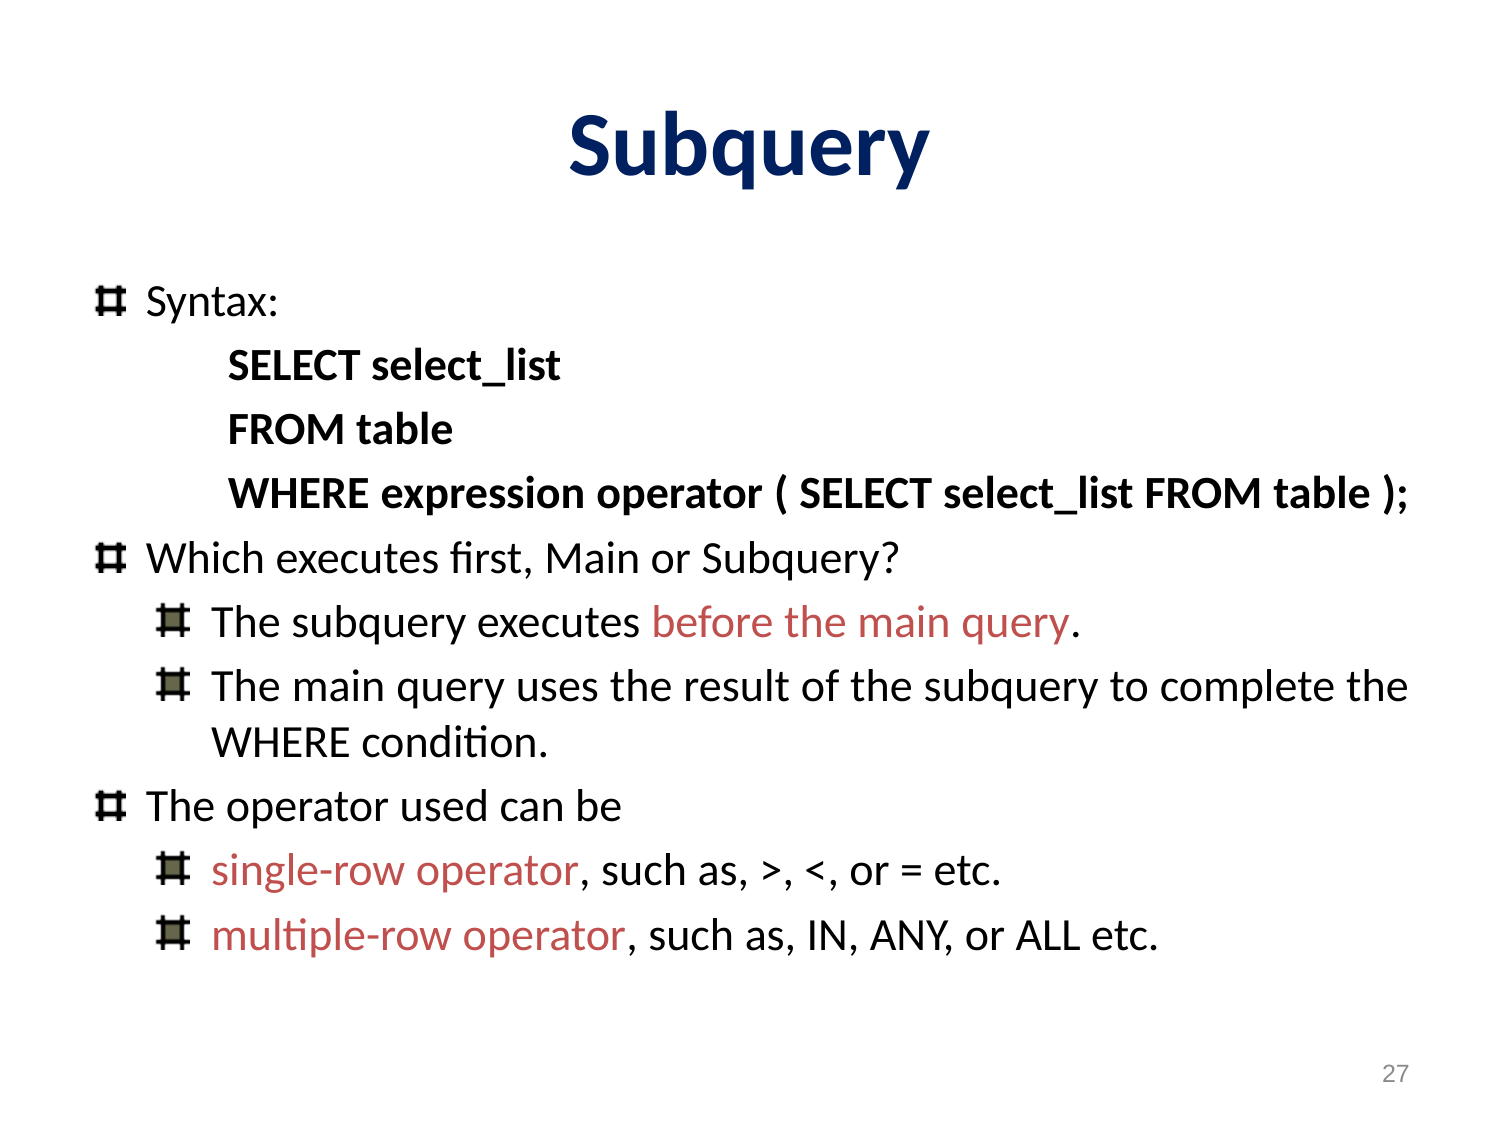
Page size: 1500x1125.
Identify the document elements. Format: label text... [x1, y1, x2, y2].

title Subquery [75, 45, 1425, 233]
picture [154, 601, 190, 637]
picture [90, 280, 126, 316]
picture [90, 785, 126, 821]
picture [154, 913, 190, 950]
list Syntax: SELECT select_list FROM table WHERE expression operator ( SELECT select_list FROM table ); Which executes first, Main or Subquery? The subquery executes before the main query. The main query uses the result of the subquery to complete the WHERE condition. The operator used can be single-row operator, such as, >, <, or = etc. multiple-row operator, such as, IN, ANY, or ALL etc. [75, 262, 1425, 1025]
picture [154, 665, 190, 701]
picture [154, 849, 190, 885]
picture [90, 537, 126, 573]
slide_number 27 [1074, 1042, 1425, 1103]
